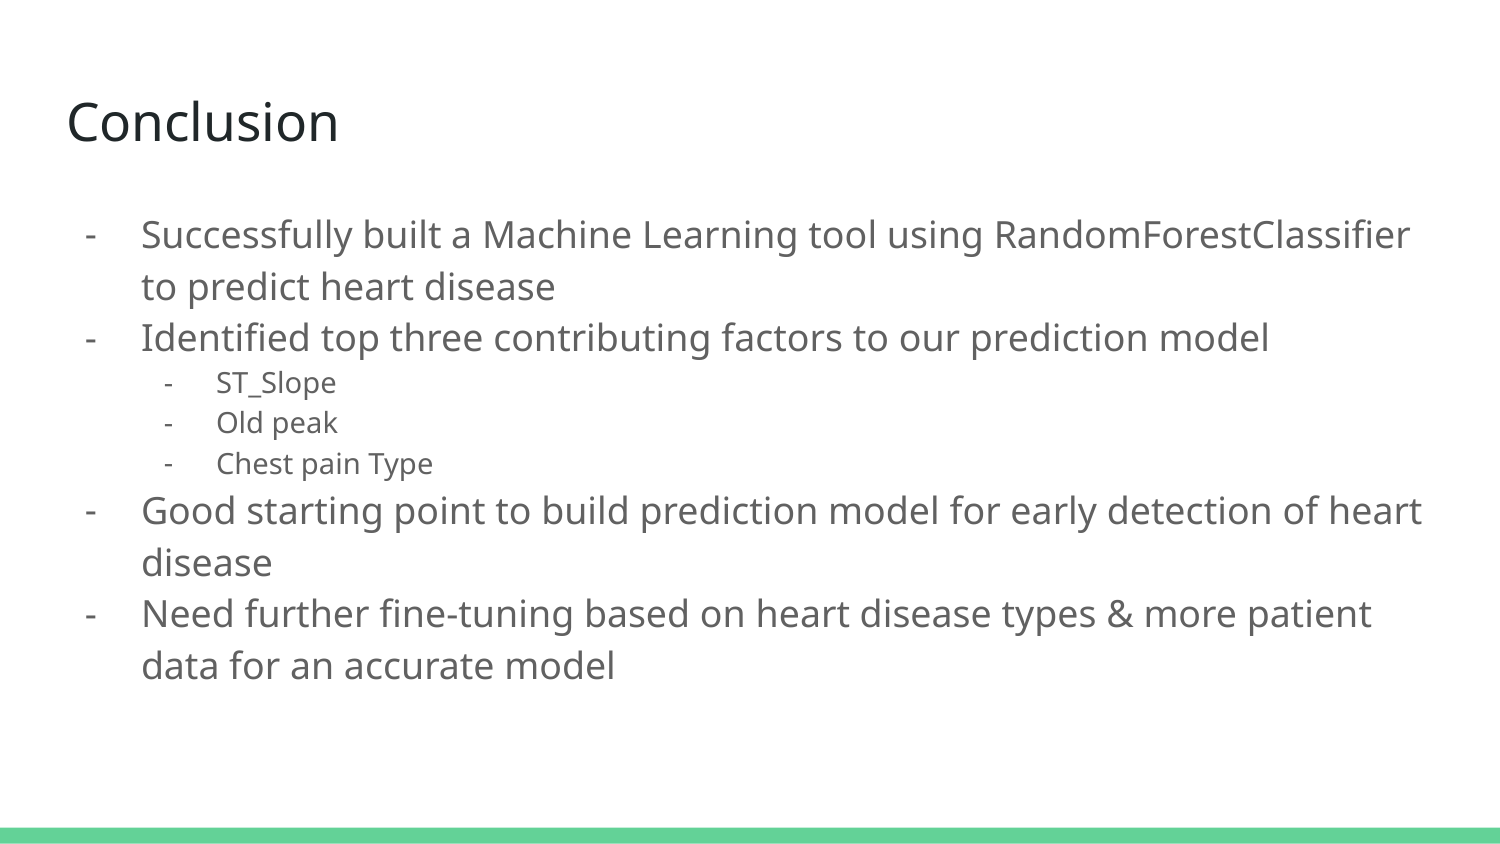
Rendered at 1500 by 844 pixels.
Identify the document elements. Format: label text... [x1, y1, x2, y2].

title Conclusion [51, 72, 1449, 167]
list Successfully built a Machine Learning tool using RandomForestClassifier to predict heart disease Identified top three contributing factors to our prediction model ST_Slope Old peak Chest pain Type Good starting point to build prediction model for early detection of heart disease Need further fine-tuning based on heart disease types & more patient data for an accurate model [51, 189, 1449, 750]
